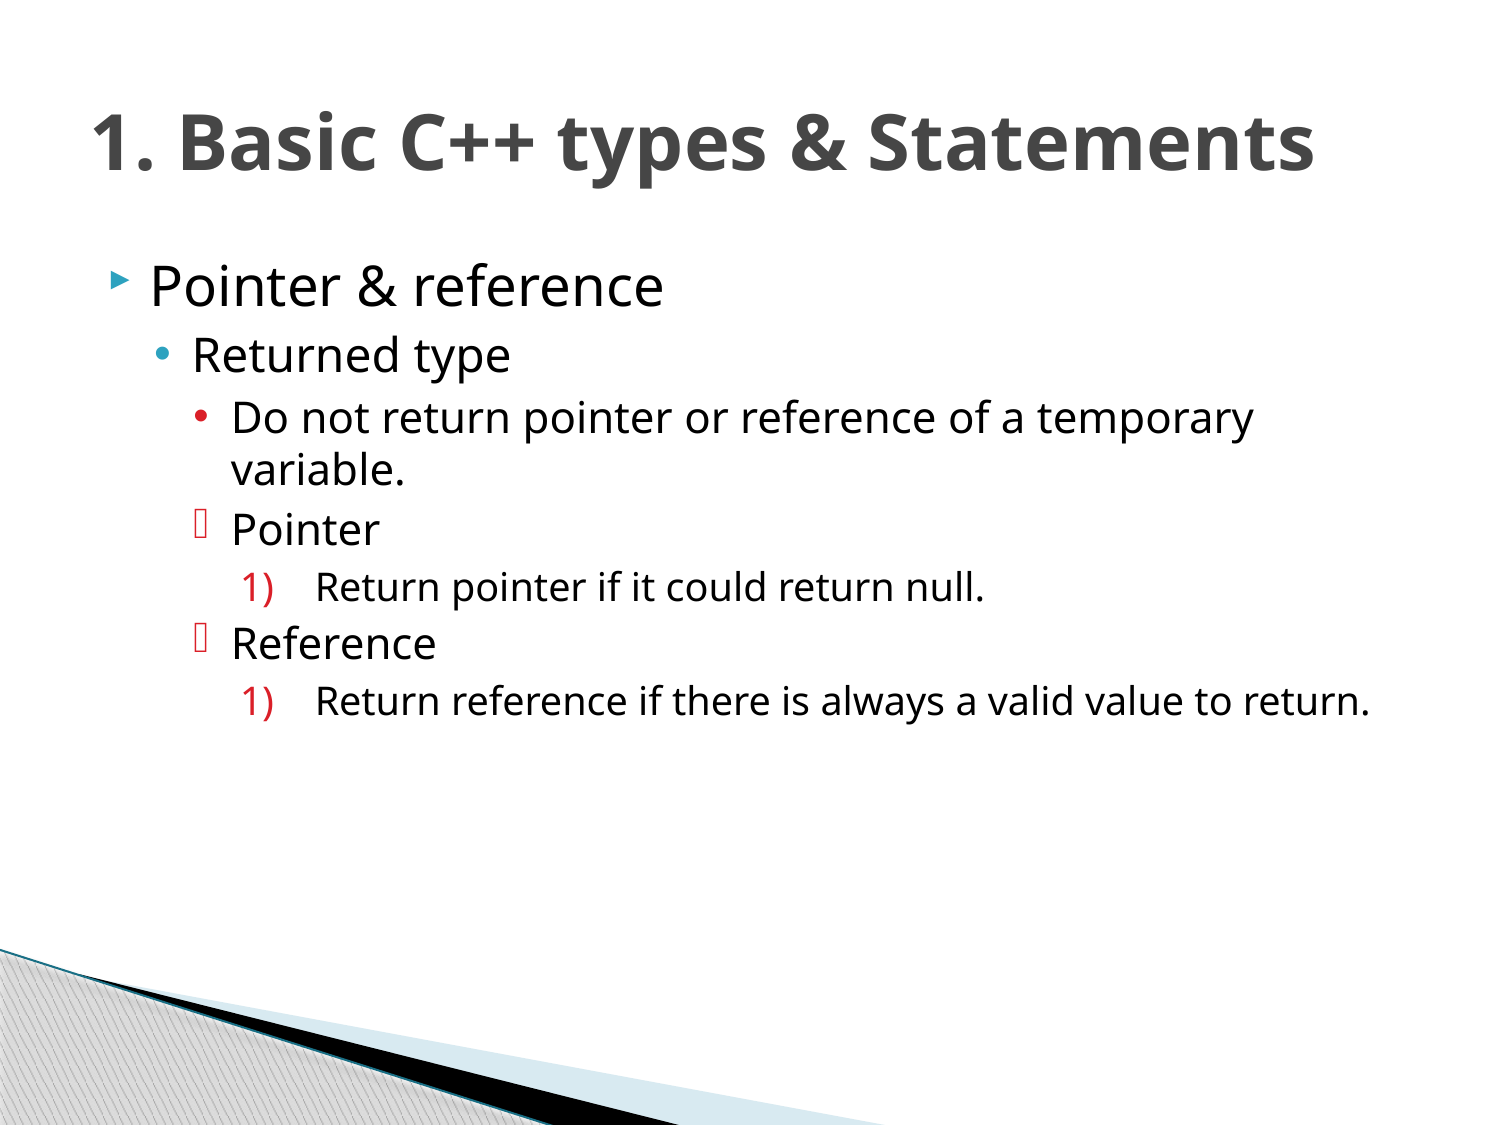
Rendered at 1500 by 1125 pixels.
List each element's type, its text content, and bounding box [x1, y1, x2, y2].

list Pointer & reference Returned type Do not return pointer or reference of a temporary variable. Pointer Return pointer if it could return null. Reference Return reference if there is always a valid value to return. [75, 243, 1425, 986]
title 1. Basic C++ types & Statements [75, 45, 1425, 233]
